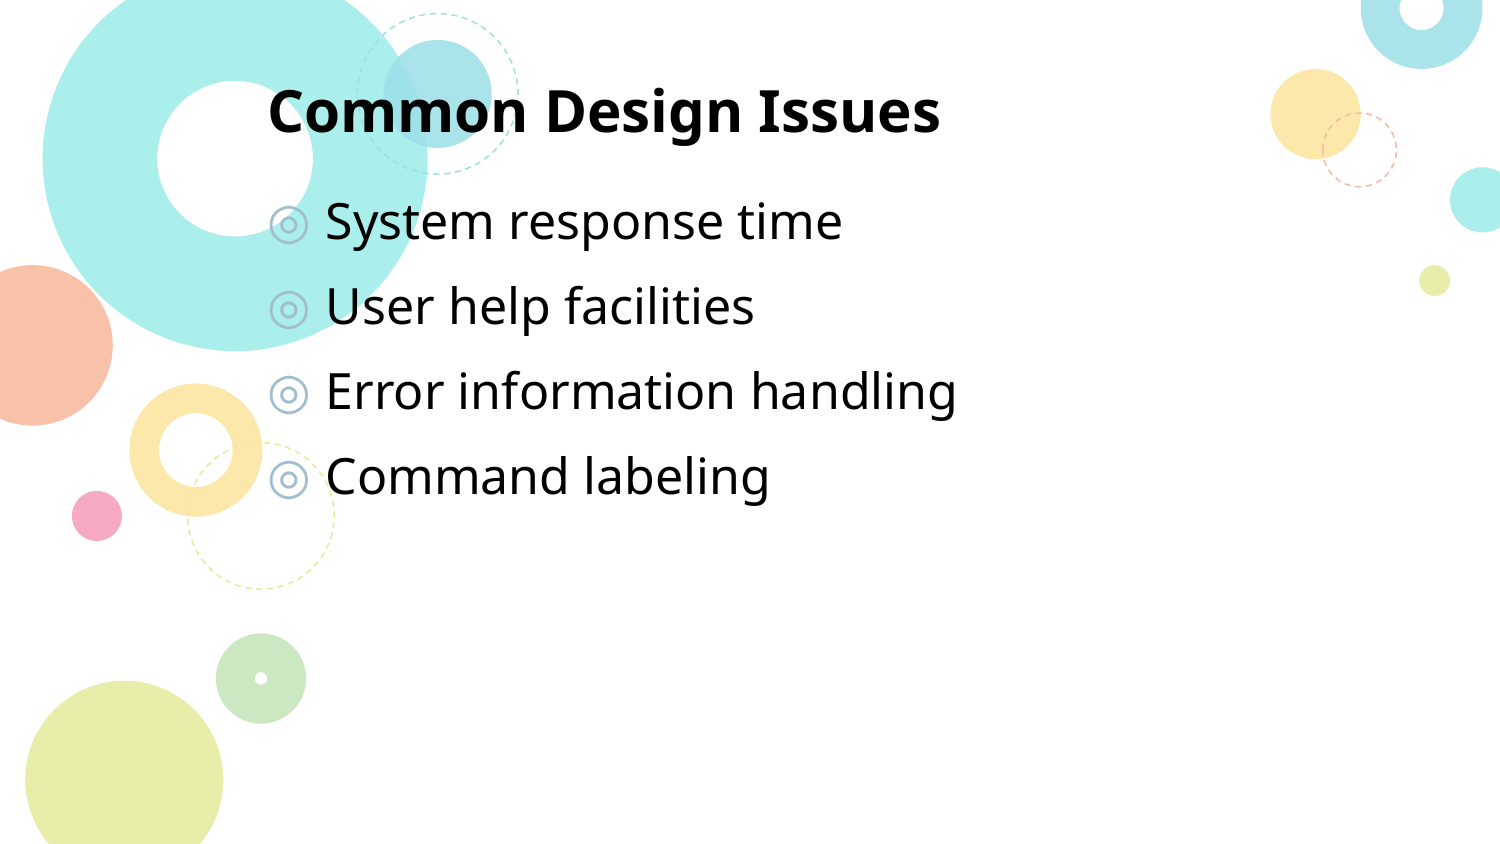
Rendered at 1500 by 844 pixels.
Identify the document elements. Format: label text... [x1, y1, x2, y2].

title Common Design Issues [251, 53, 1347, 159]
list System response time User help facilities Error information handling Command labeling [251, 174, 1347, 708]
